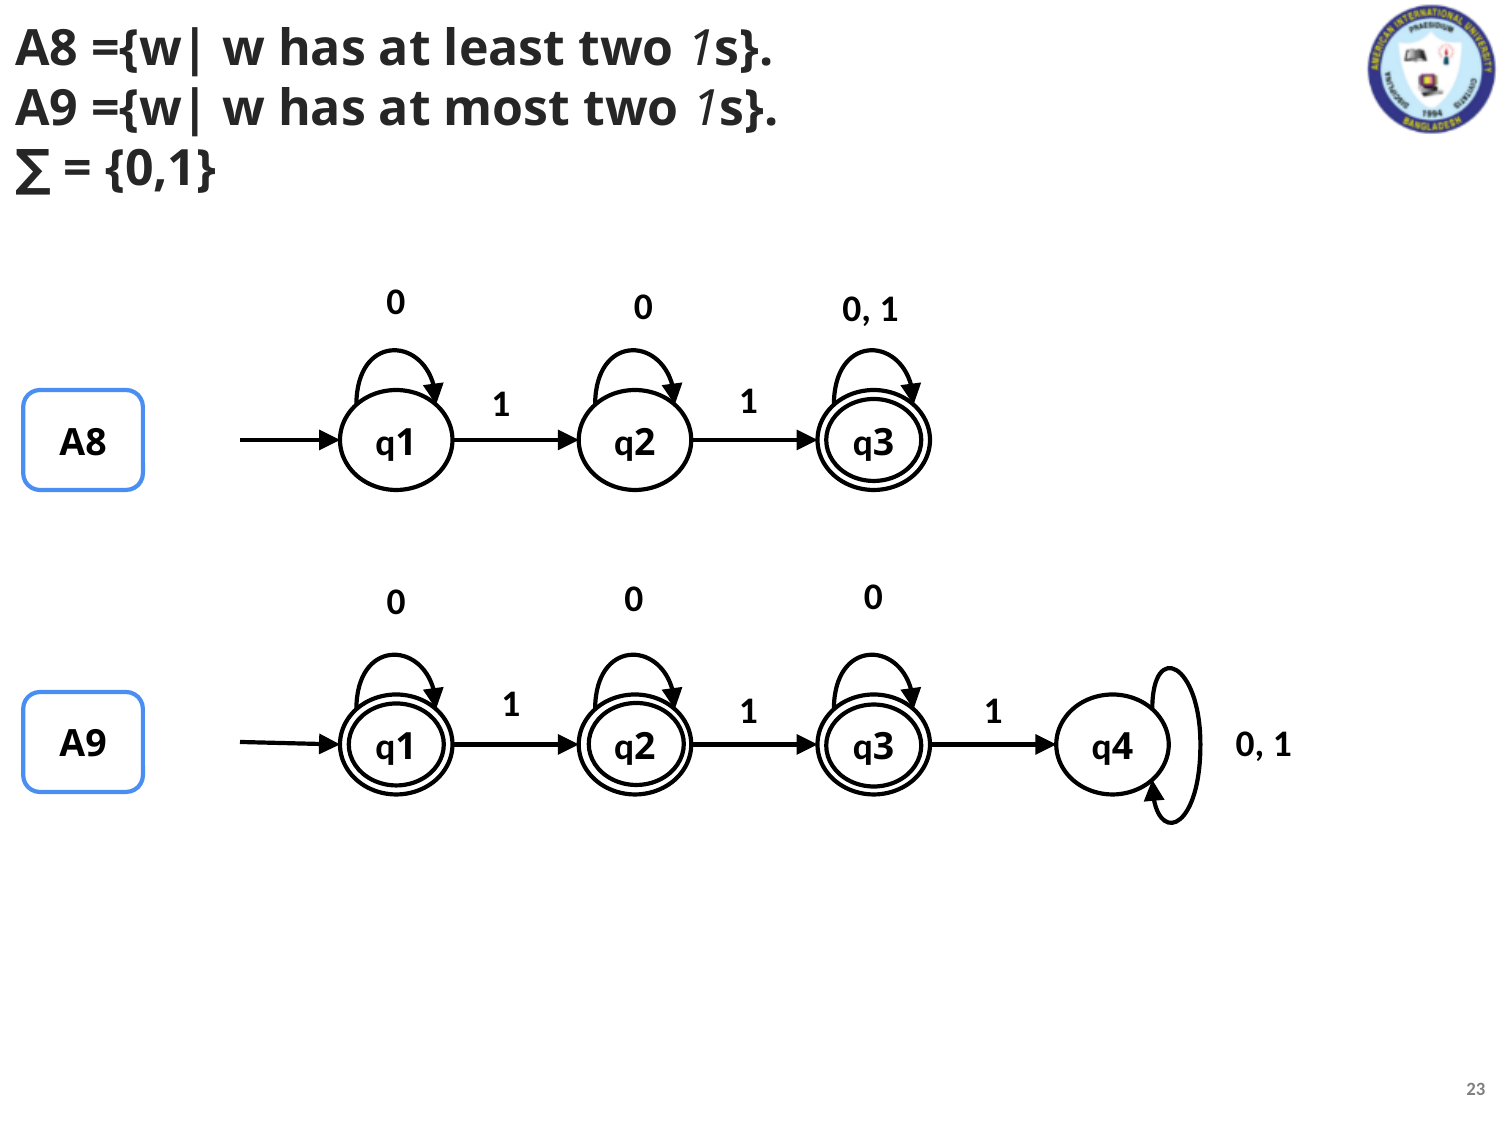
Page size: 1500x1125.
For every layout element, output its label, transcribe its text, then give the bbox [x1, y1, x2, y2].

text_box 0 [345, 263, 447, 335]
text_box q2 [576, 388, 694, 493]
text_box [824, 703, 924, 789]
text_box A8 [21, 387, 146, 493]
text_box 1 [450, 366, 552, 437]
text_box 1 [942, 672, 1044, 741]
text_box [239, 741, 341, 745]
text_box q1 [403, 692, 455, 744]
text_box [395, 364, 399, 445]
text_box A9 [21, 689, 146, 795]
text_box 0 [593, 268, 694, 340]
text_box 0 [346, 564, 447, 635]
text_box q2 [642, 692, 694, 743]
text_box [346, 701, 446, 788]
text_box 0 [823, 558, 924, 630]
text_box 0 [583, 561, 684, 633]
text_box 1 [698, 672, 799, 741]
text_box q2 [576, 692, 693, 797]
text_box q3 [882, 692, 932, 743]
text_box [873, 668, 877, 750]
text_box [873, 364, 877, 445]
text_box q3 [815, 693, 932, 797]
list A8 ={w| w has at least two 1s}. A9 ={w| w has at most two 1s}. ∑ = {0,1} [0, 0, 1366, 211]
text_box 1 [698, 363, 799, 435]
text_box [395, 668, 399, 750]
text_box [634, 668, 638, 750]
text_box 0, 1 [1213, 706, 1314, 778]
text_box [1116, 743, 1189, 748]
text_box q1 [338, 692, 454, 797]
text_box [586, 701, 686, 788]
text_box 1 [460, 665, 562, 737]
text_box q1 [337, 388, 454, 493]
text_box 0, 1 [820, 271, 921, 343]
text_box [824, 397, 924, 484]
text_box q4 [1054, 692, 1171, 797]
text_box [634, 364, 638, 445]
text_box q3 [815, 388, 933, 493]
picture [1366, 2, 1499, 137]
